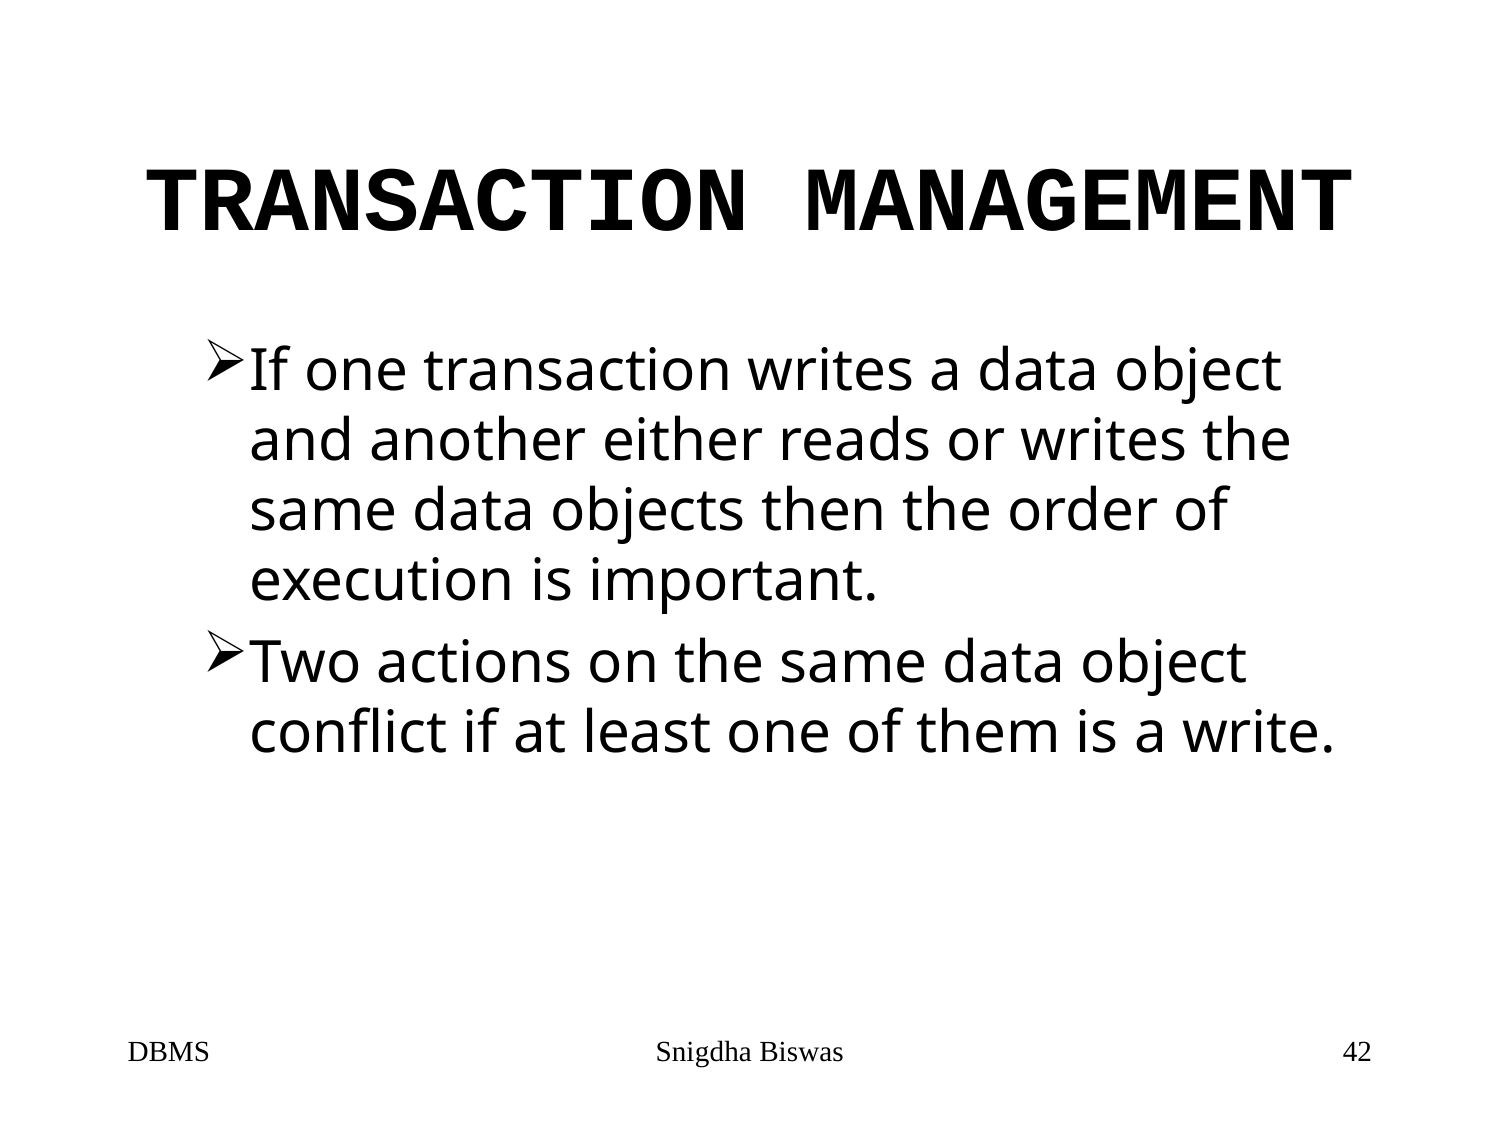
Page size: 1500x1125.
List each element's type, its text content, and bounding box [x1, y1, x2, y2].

footer Snigdha Biswas [512, 1024, 988, 1101]
list If one transaction writes a data object and another either reads or writes the same data objects then the order of execution is important. Two actions on the same data object conflict if at least one of them is a write. [112, 324, 1388, 1001]
title TRANSACTION MANAGEMENT [112, 99, 1388, 288]
slide_number DBMS [112, 1024, 426, 1101]
slide_number 42 [1074, 1024, 1388, 1101]
